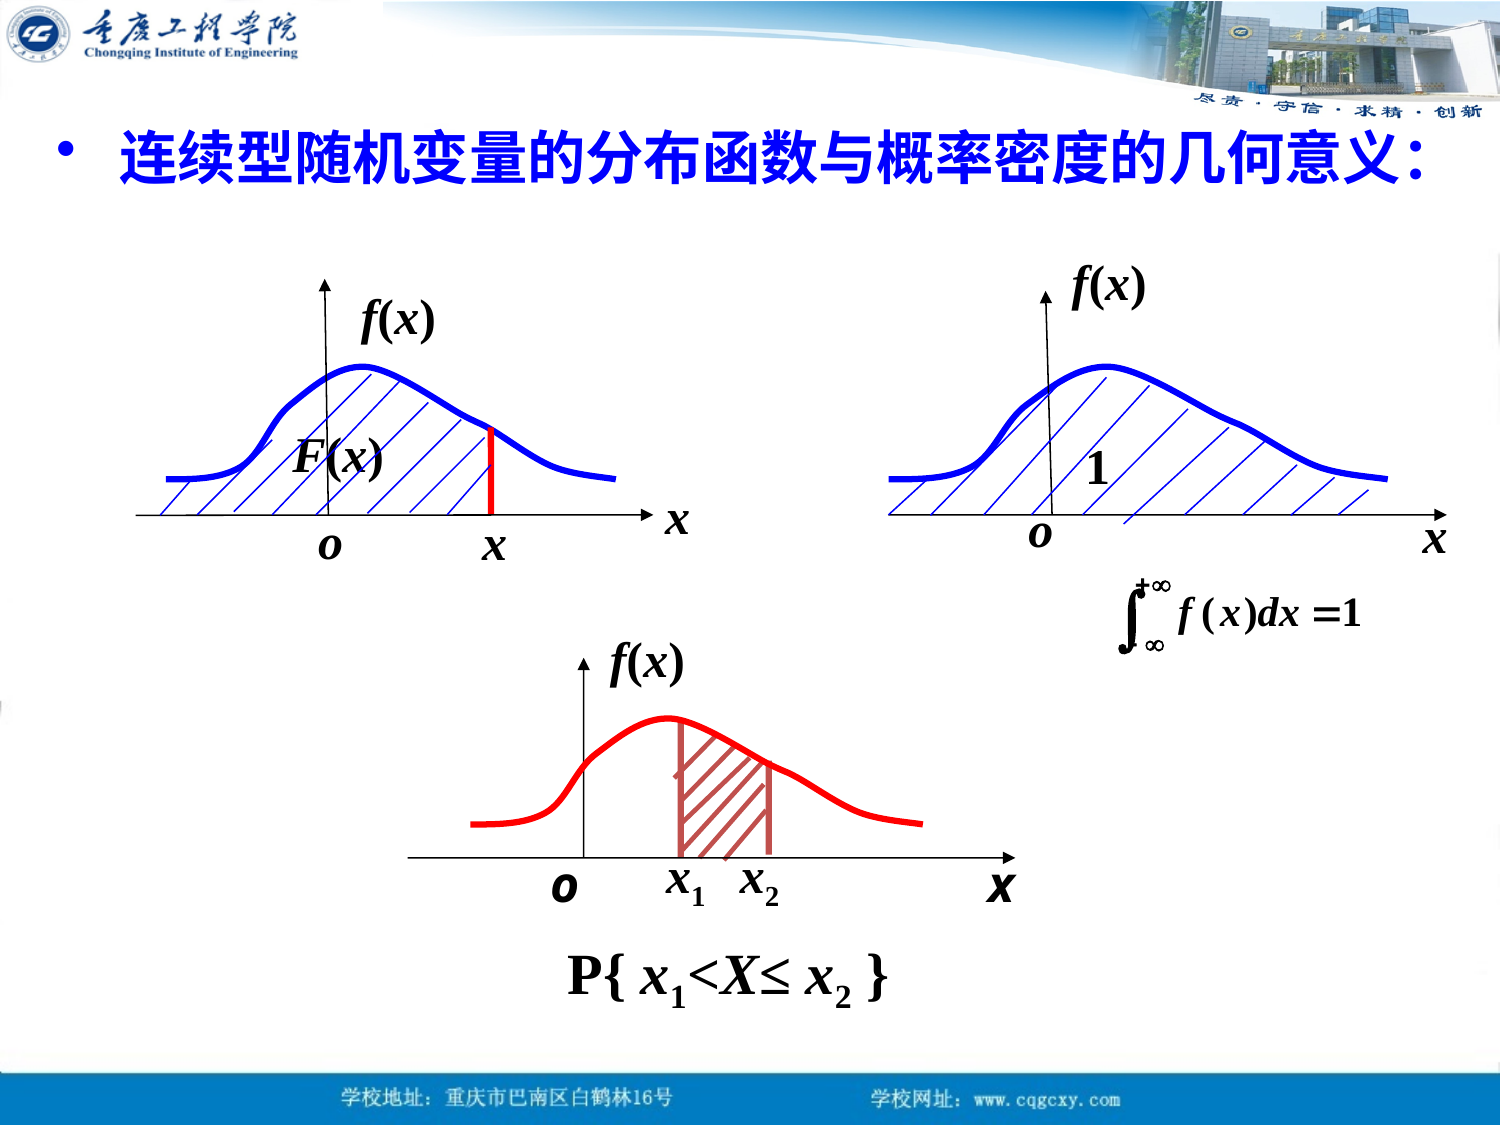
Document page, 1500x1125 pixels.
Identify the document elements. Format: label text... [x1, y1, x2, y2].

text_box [888, 243, 1474, 572]
text_box P{ x1<X≤ x2 } [553, 928, 1140, 1024]
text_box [888, 377, 1369, 525]
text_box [407, 619, 1039, 921]
text_box 连续型随机变量的分布函数与概率密度的几何意义： [42, 113, 1500, 199]
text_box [1104, 580, 1367, 661]
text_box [159, 373, 492, 516]
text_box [135, 276, 716, 578]
picture [0, 0, 1500, 1125]
